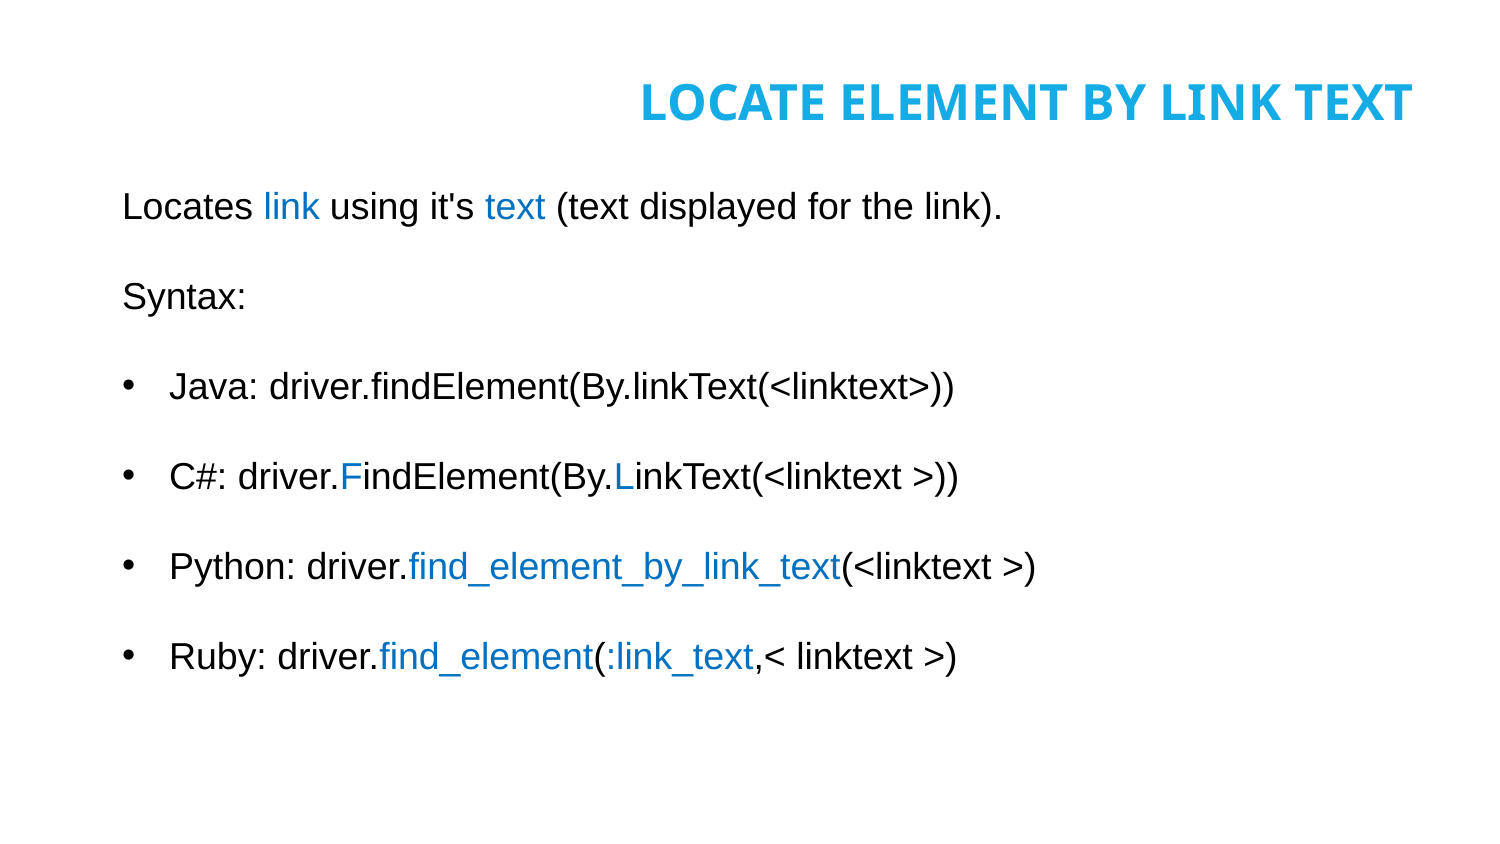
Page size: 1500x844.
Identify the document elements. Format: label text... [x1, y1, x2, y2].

title LOCATE ELEMENT BY LINK TEXT [371, 33, 1425, 174]
text_box Locates link using it's text (text displayed for the link). Syntax: Java: driver.findElement(By.linkText(<linktext>)) C#: driver.FindElement(By.LinkText(<linktext >)) Python: driver.find_element_by_link_text(<linktext >) Ruby: driver.find_element(:link_text,< linktext >) [107, 174, 1439, 820]
